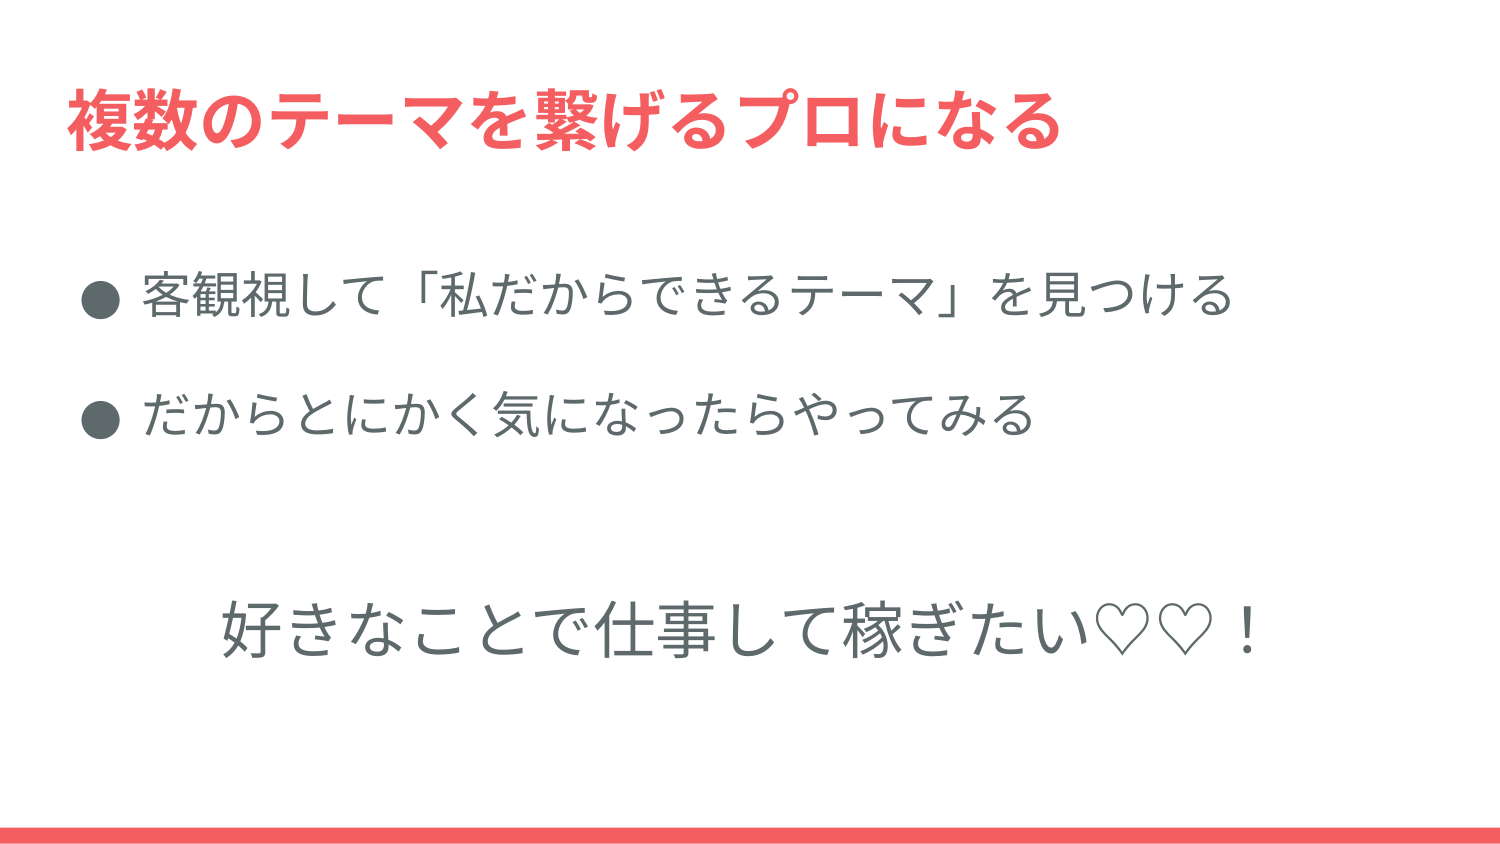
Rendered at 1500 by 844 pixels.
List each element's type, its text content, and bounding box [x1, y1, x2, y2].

list 客観視して「私だからできるテーマ」を見つける だからとにかく気になったらやってみる 好きなことで仕事して稼ぎたい♡♡！ [51, 189, 1449, 750]
title 複数のテーマを繋げるプロになる [51, 64, 1449, 167]
